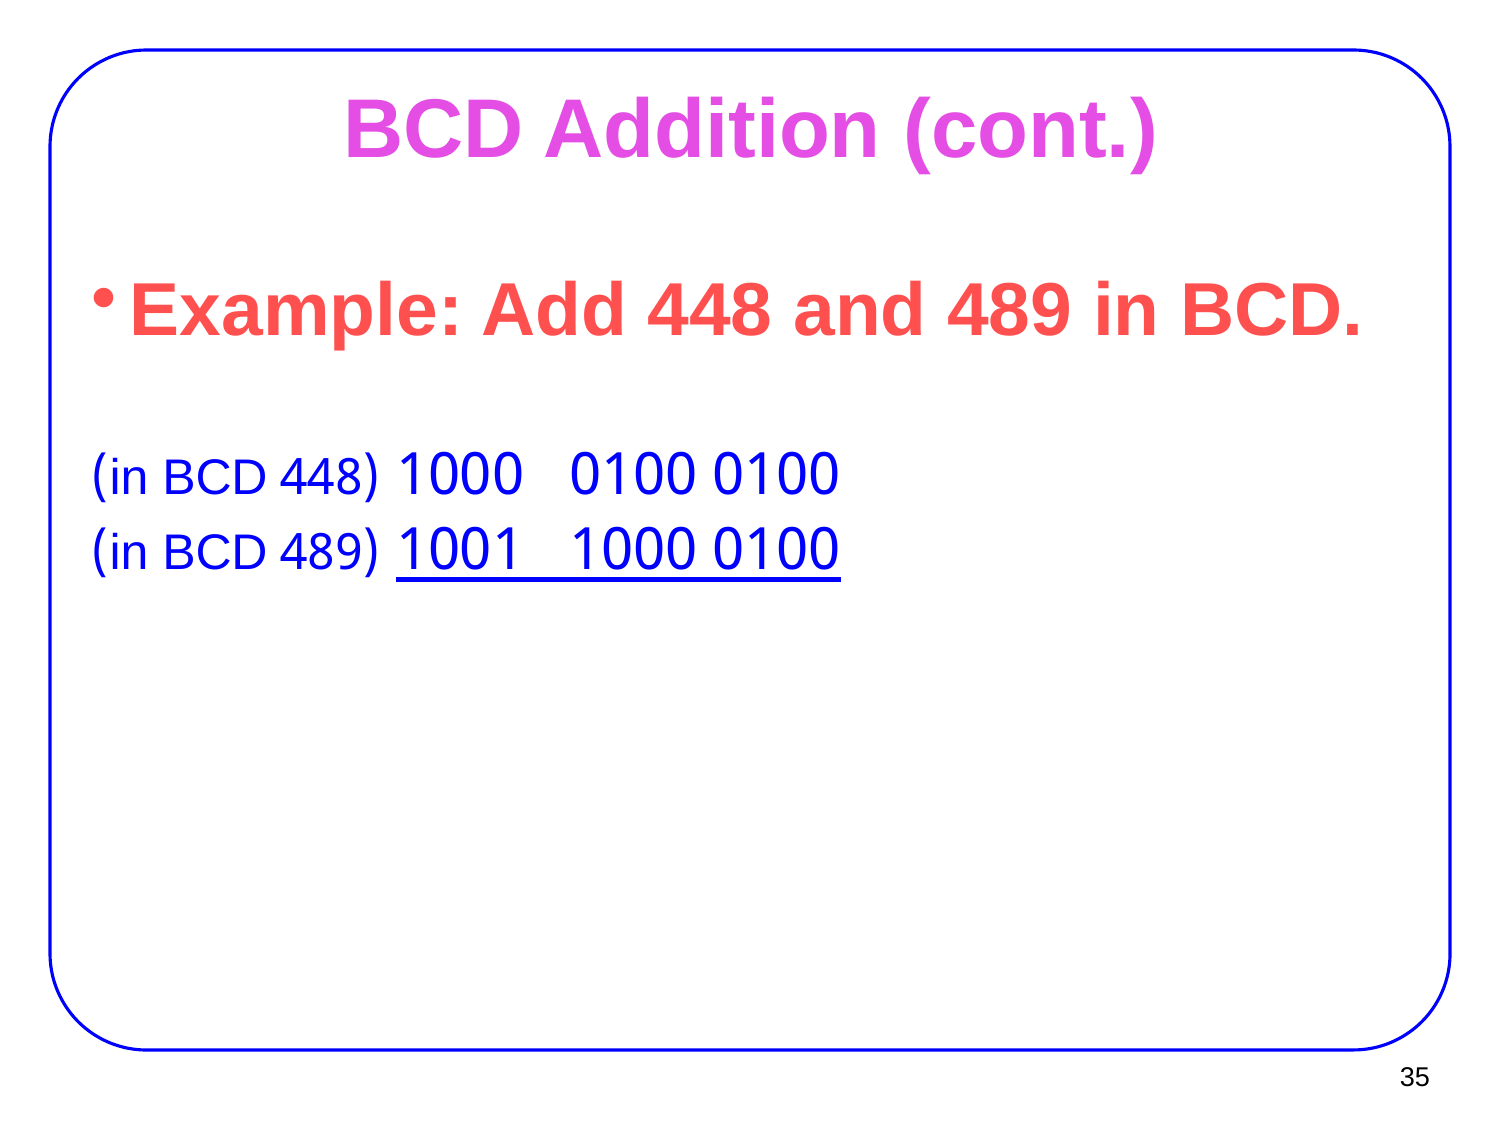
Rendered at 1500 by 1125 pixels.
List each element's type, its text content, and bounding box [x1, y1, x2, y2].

title BCD Addition (cont.) [113, 87, 1389, 161]
slide_number 35 [1351, 1047, 1444, 1104]
list Example: Add 448 and 489 in BCD. 0100 0100 1000 (448 in BCD) 0100 1000 1001 (489 in BCD) [75, 262, 1500, 1005]
